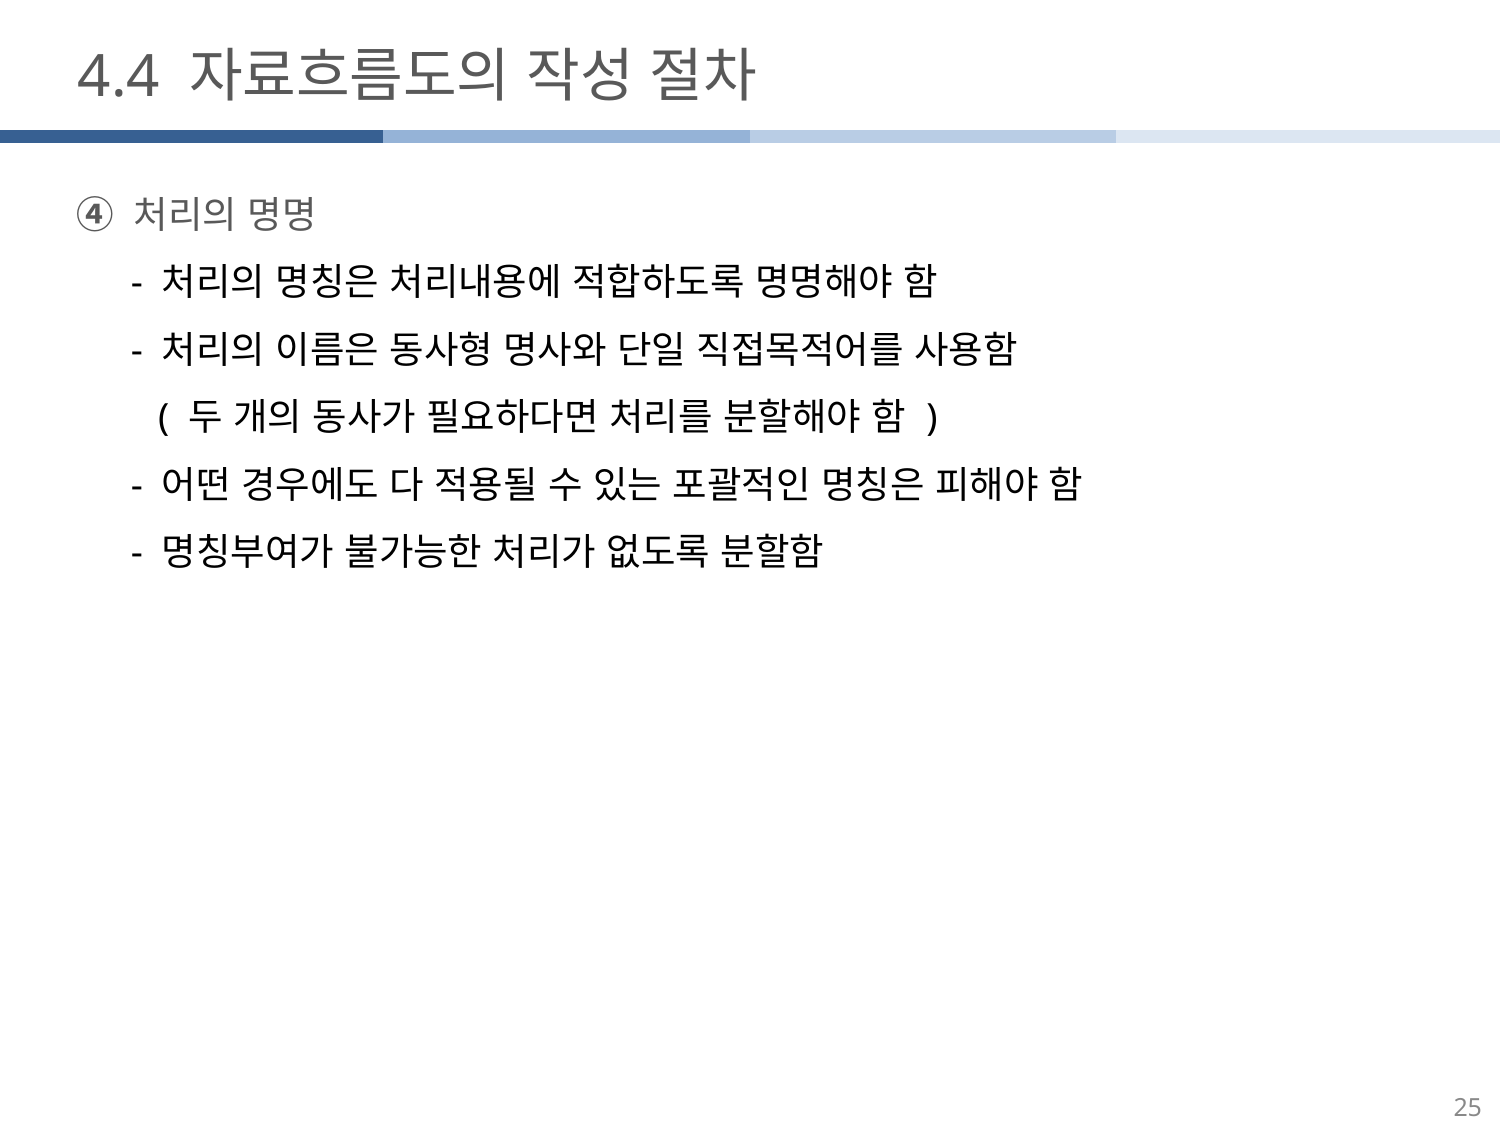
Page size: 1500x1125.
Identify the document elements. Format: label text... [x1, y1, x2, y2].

text_box 4.4 자료흐름도의 작성 절차 [63, 30, 1304, 122]
slide_number 25 [1395, 1084, 1497, 1116]
list ④ 처리의 명명 - 처리의 명칭은 처리내용에 적합하도록 명명해야 함 - 처리의 이름은 동사형 명사와 단일 직접목적어를 사용함 ( 두 개의 동사가 필요하다면 처리를 분할해야 함 ) - 어떤 경우에도 다 적용될 수 있는 포괄적인 명칭은 피해야 함 - 명칭부여가 불가능한 처리가 없도록 분할함 [41, 160, 1459, 1059]
